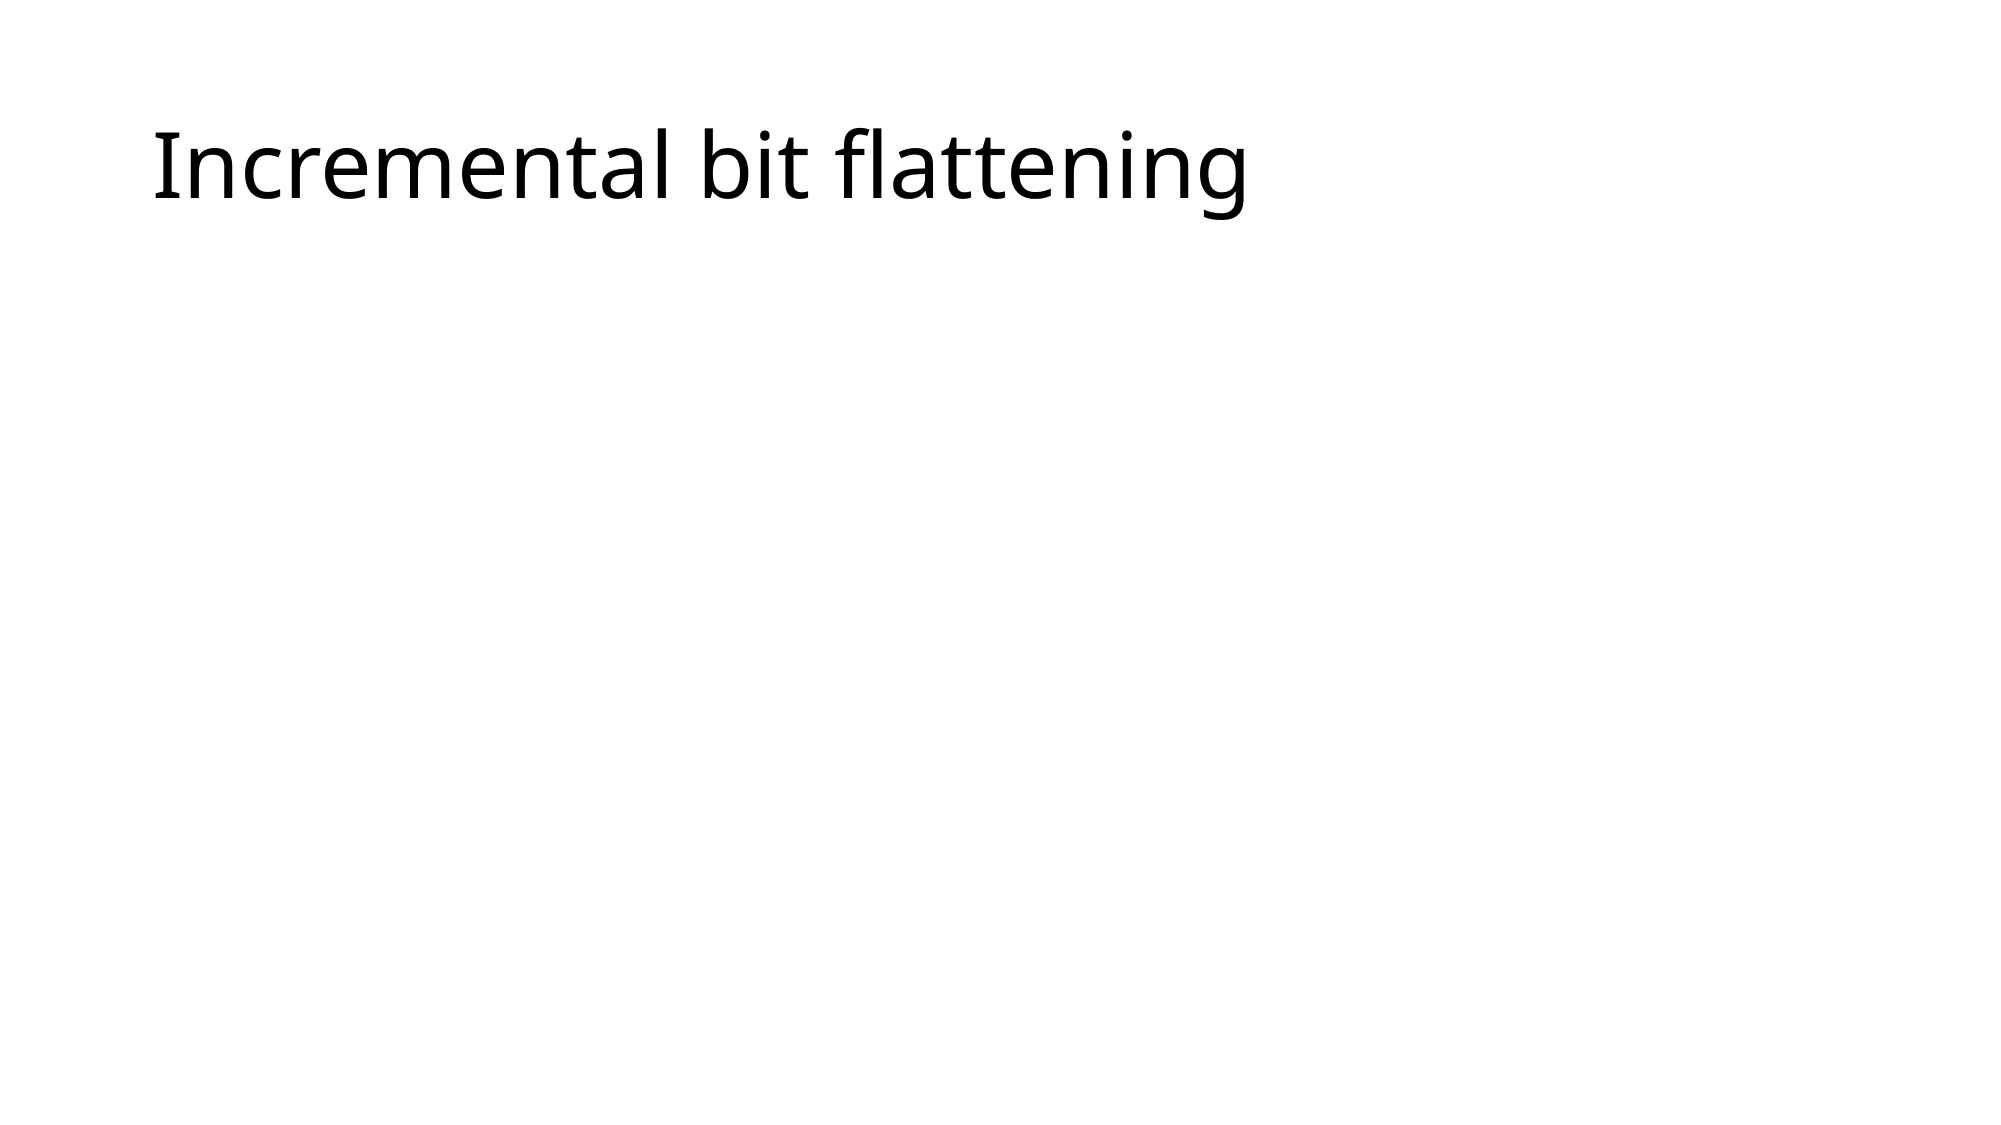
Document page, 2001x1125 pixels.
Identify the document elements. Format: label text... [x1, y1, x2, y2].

title Incremental bit flattening [137, 59, 1863, 278]
